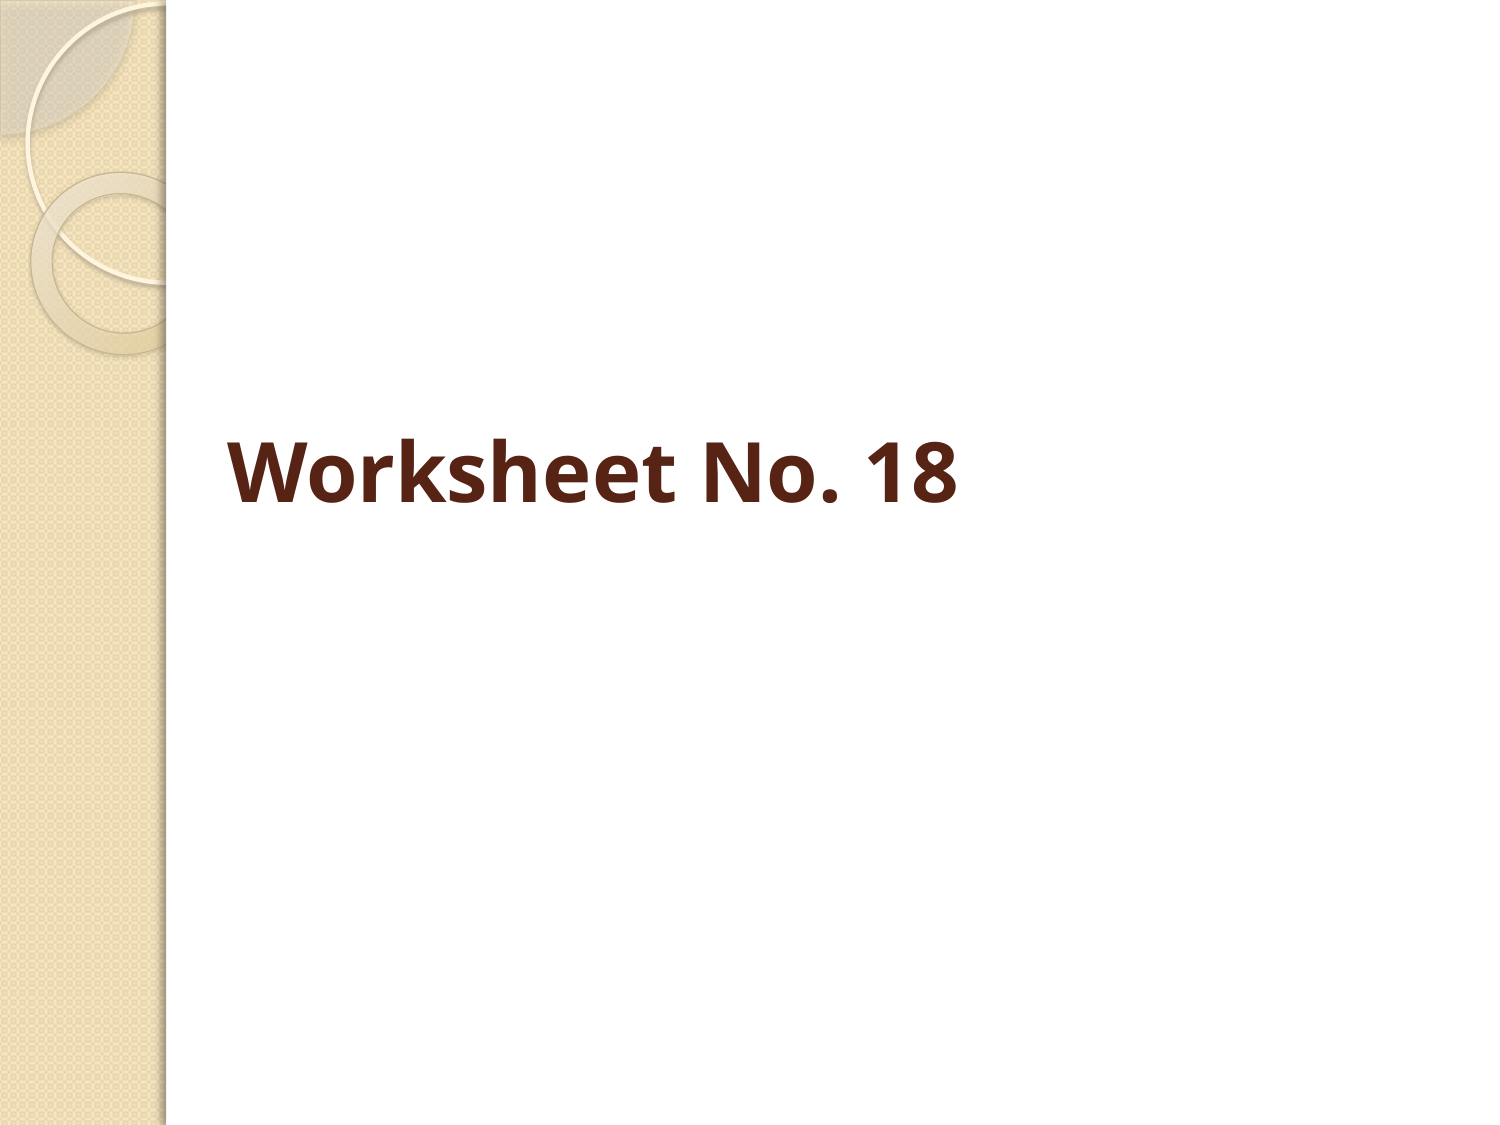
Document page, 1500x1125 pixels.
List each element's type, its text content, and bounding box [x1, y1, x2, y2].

title Worksheet No. 18 [212, 375, 1443, 563]
